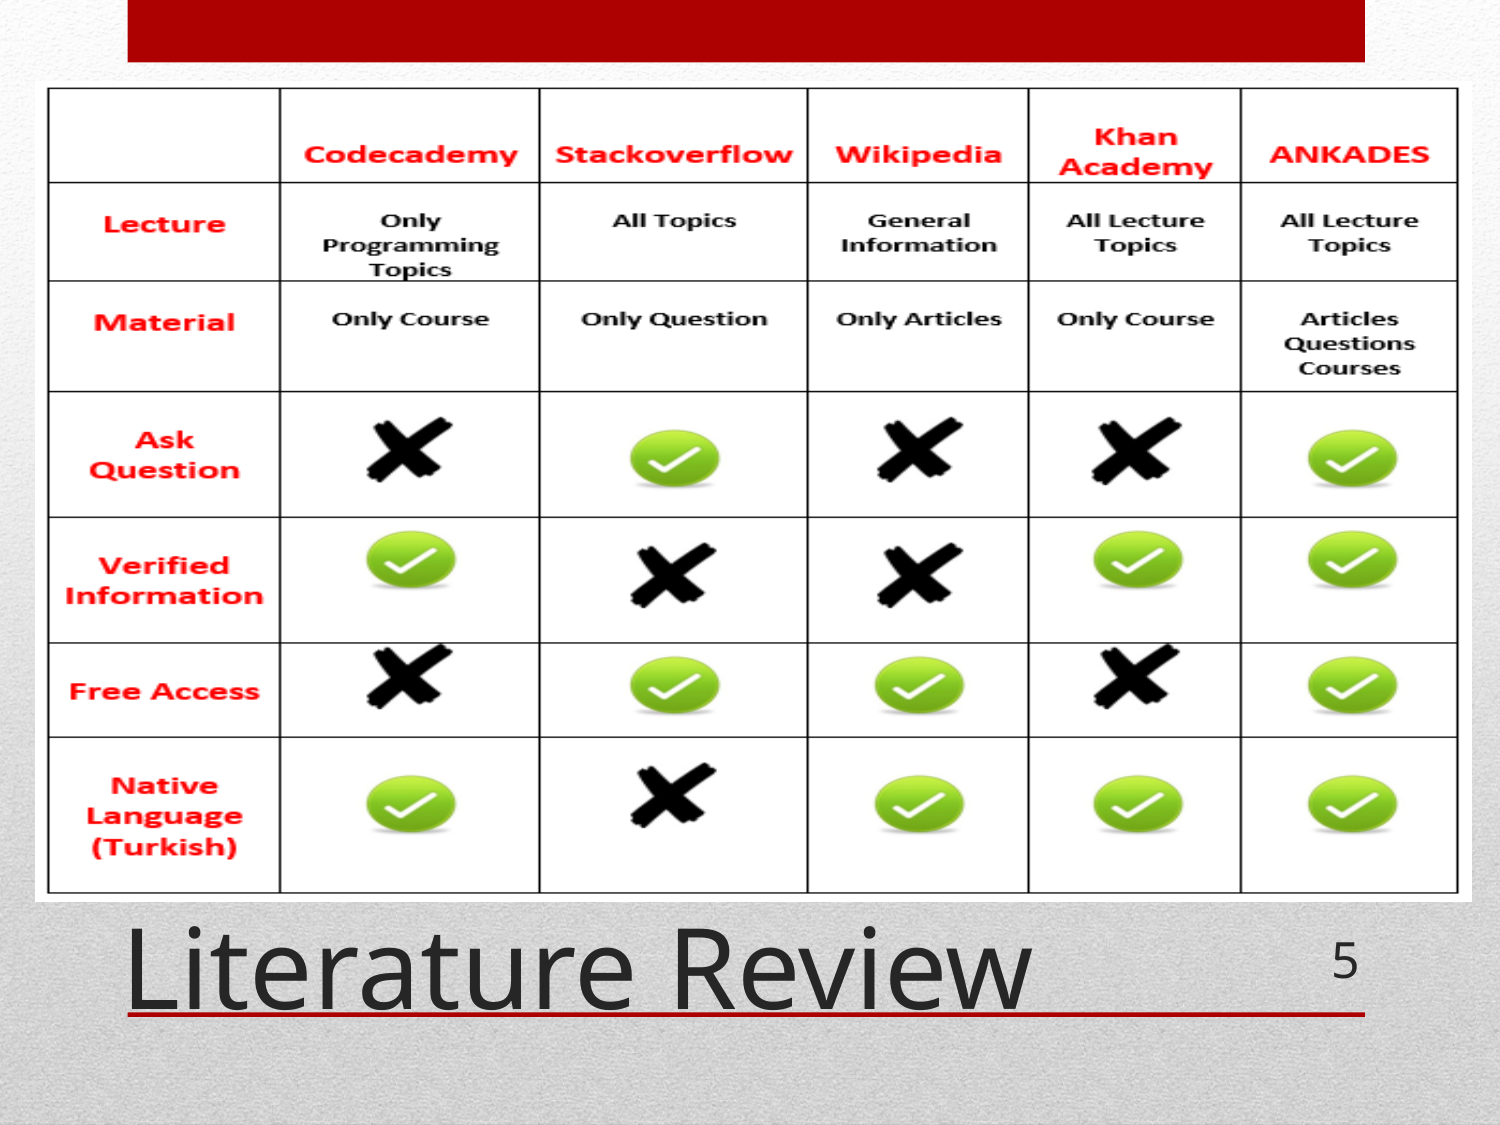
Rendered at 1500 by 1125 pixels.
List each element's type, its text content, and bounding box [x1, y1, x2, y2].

picture [0, 0, 1500, 1125]
slide_number 5 [1250, 933, 1375, 993]
title Literature Review [106, 910, 1219, 1040]
